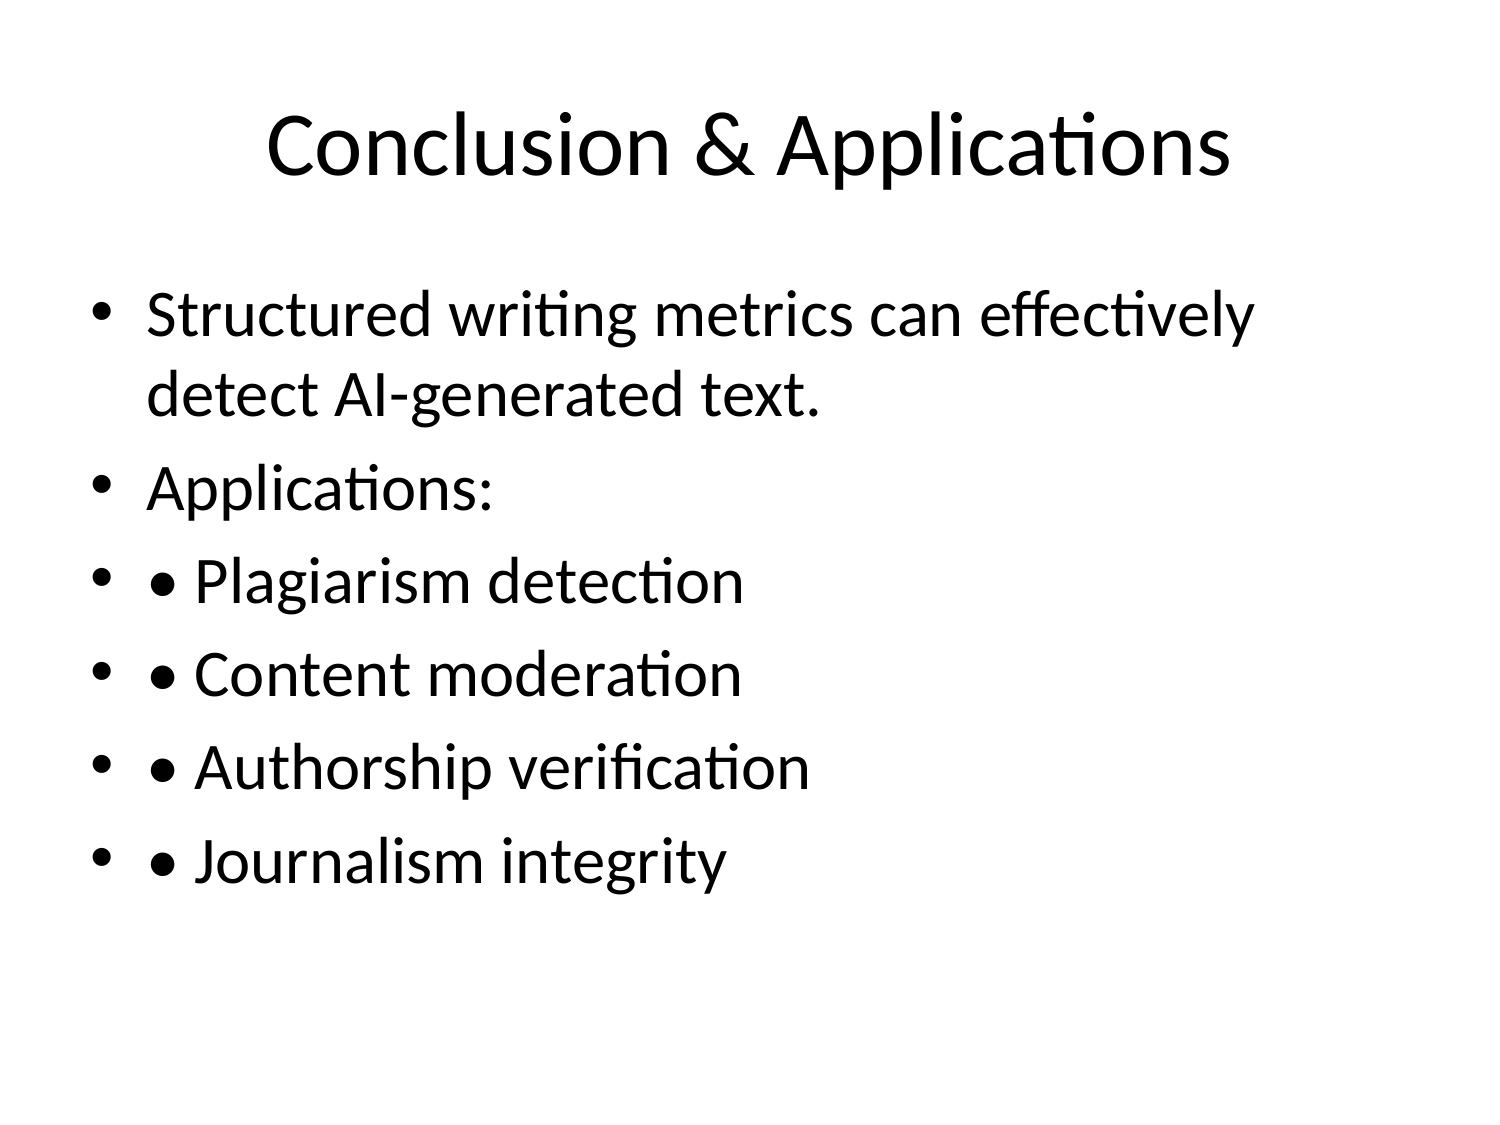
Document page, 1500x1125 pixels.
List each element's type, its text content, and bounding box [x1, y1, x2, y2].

list Structured writing metrics can effectively detect AI-generated text. Applications: • Plagiarism detection • Content moderation • Authorship verification • Journalism integrity [75, 262, 1425, 1005]
title Conclusion & Applications [75, 45, 1425, 233]
